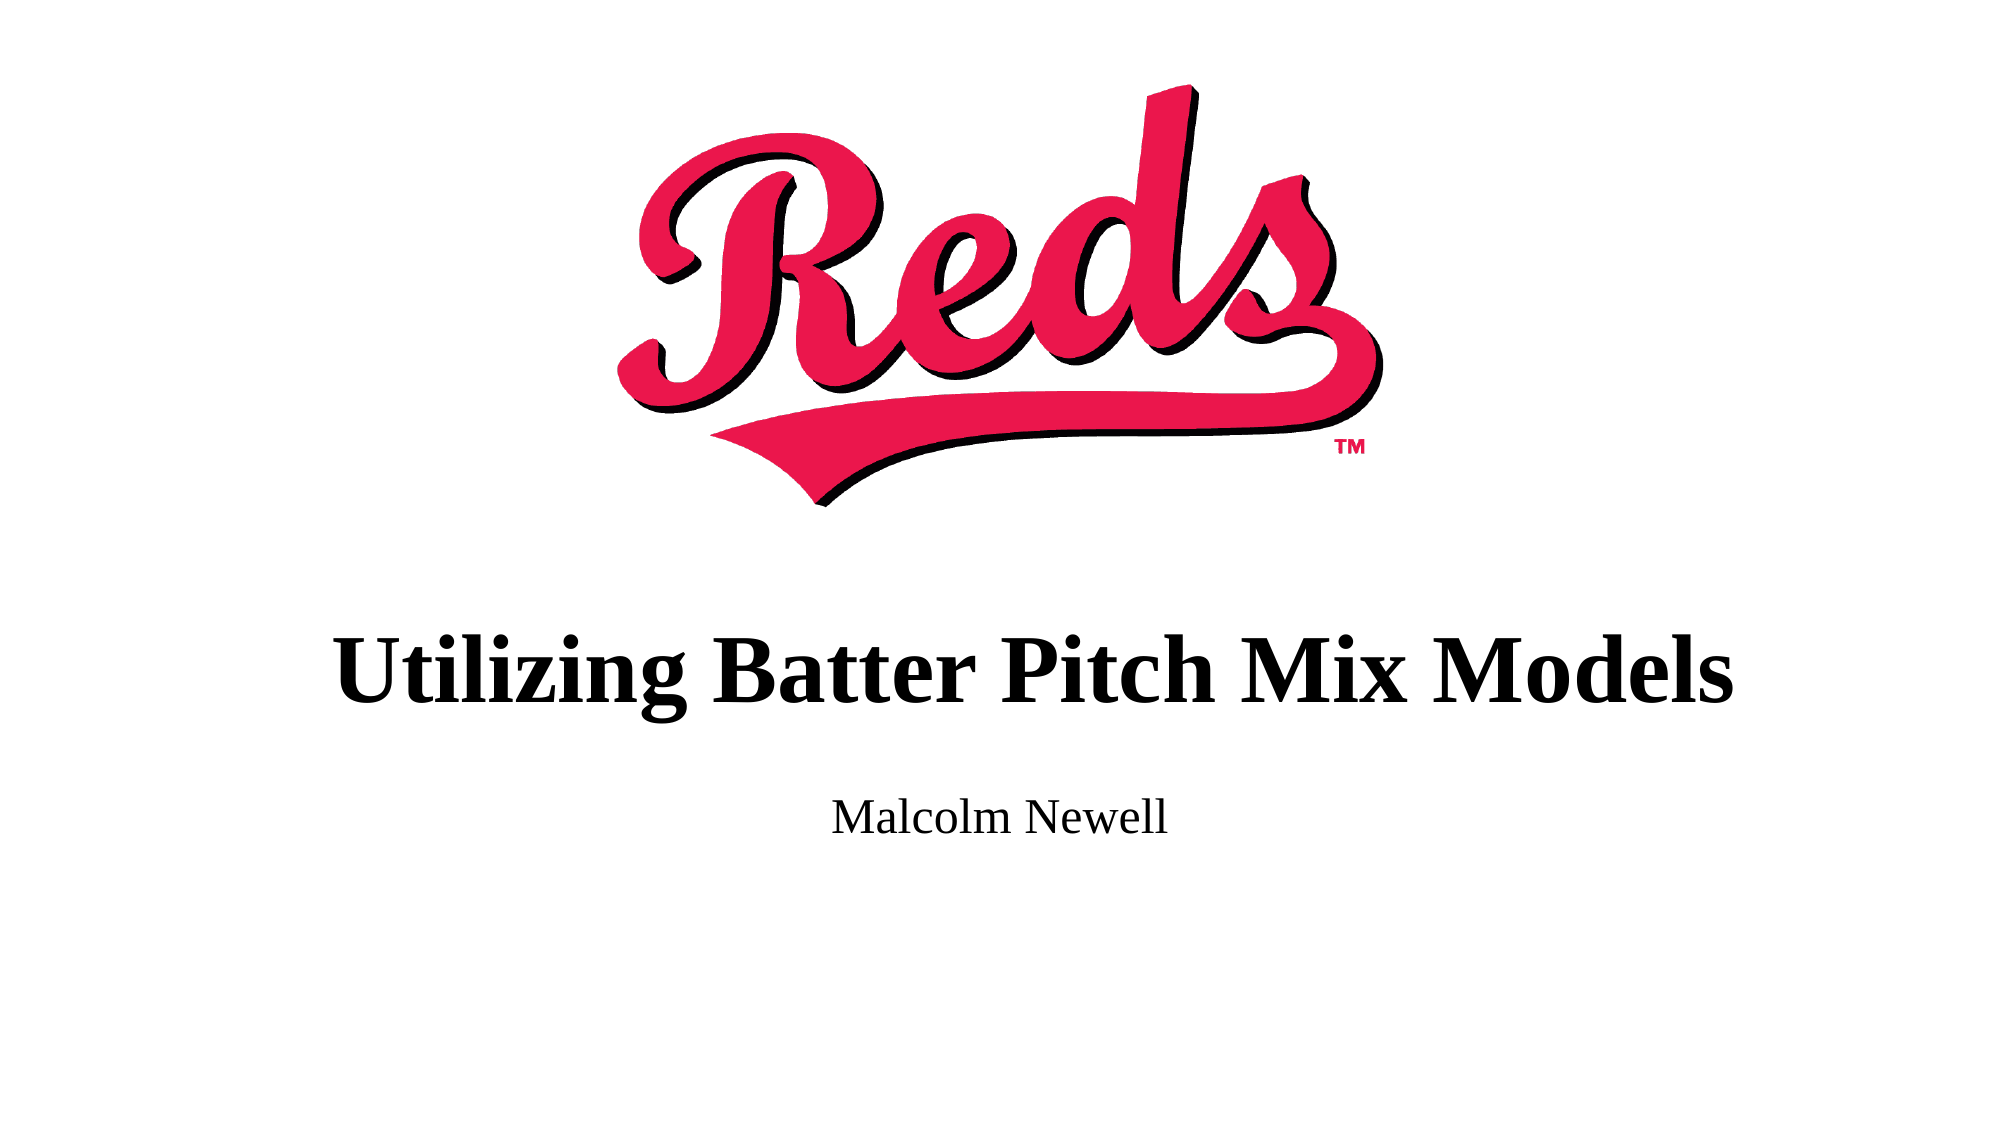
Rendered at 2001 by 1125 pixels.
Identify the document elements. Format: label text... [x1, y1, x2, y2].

picture [594, 42, 1406, 550]
subtitle Malcolm Newell [249, 783, 1750, 1055]
title Utilizing Batter Pitch Mix Models [205, 548, 1863, 732]
